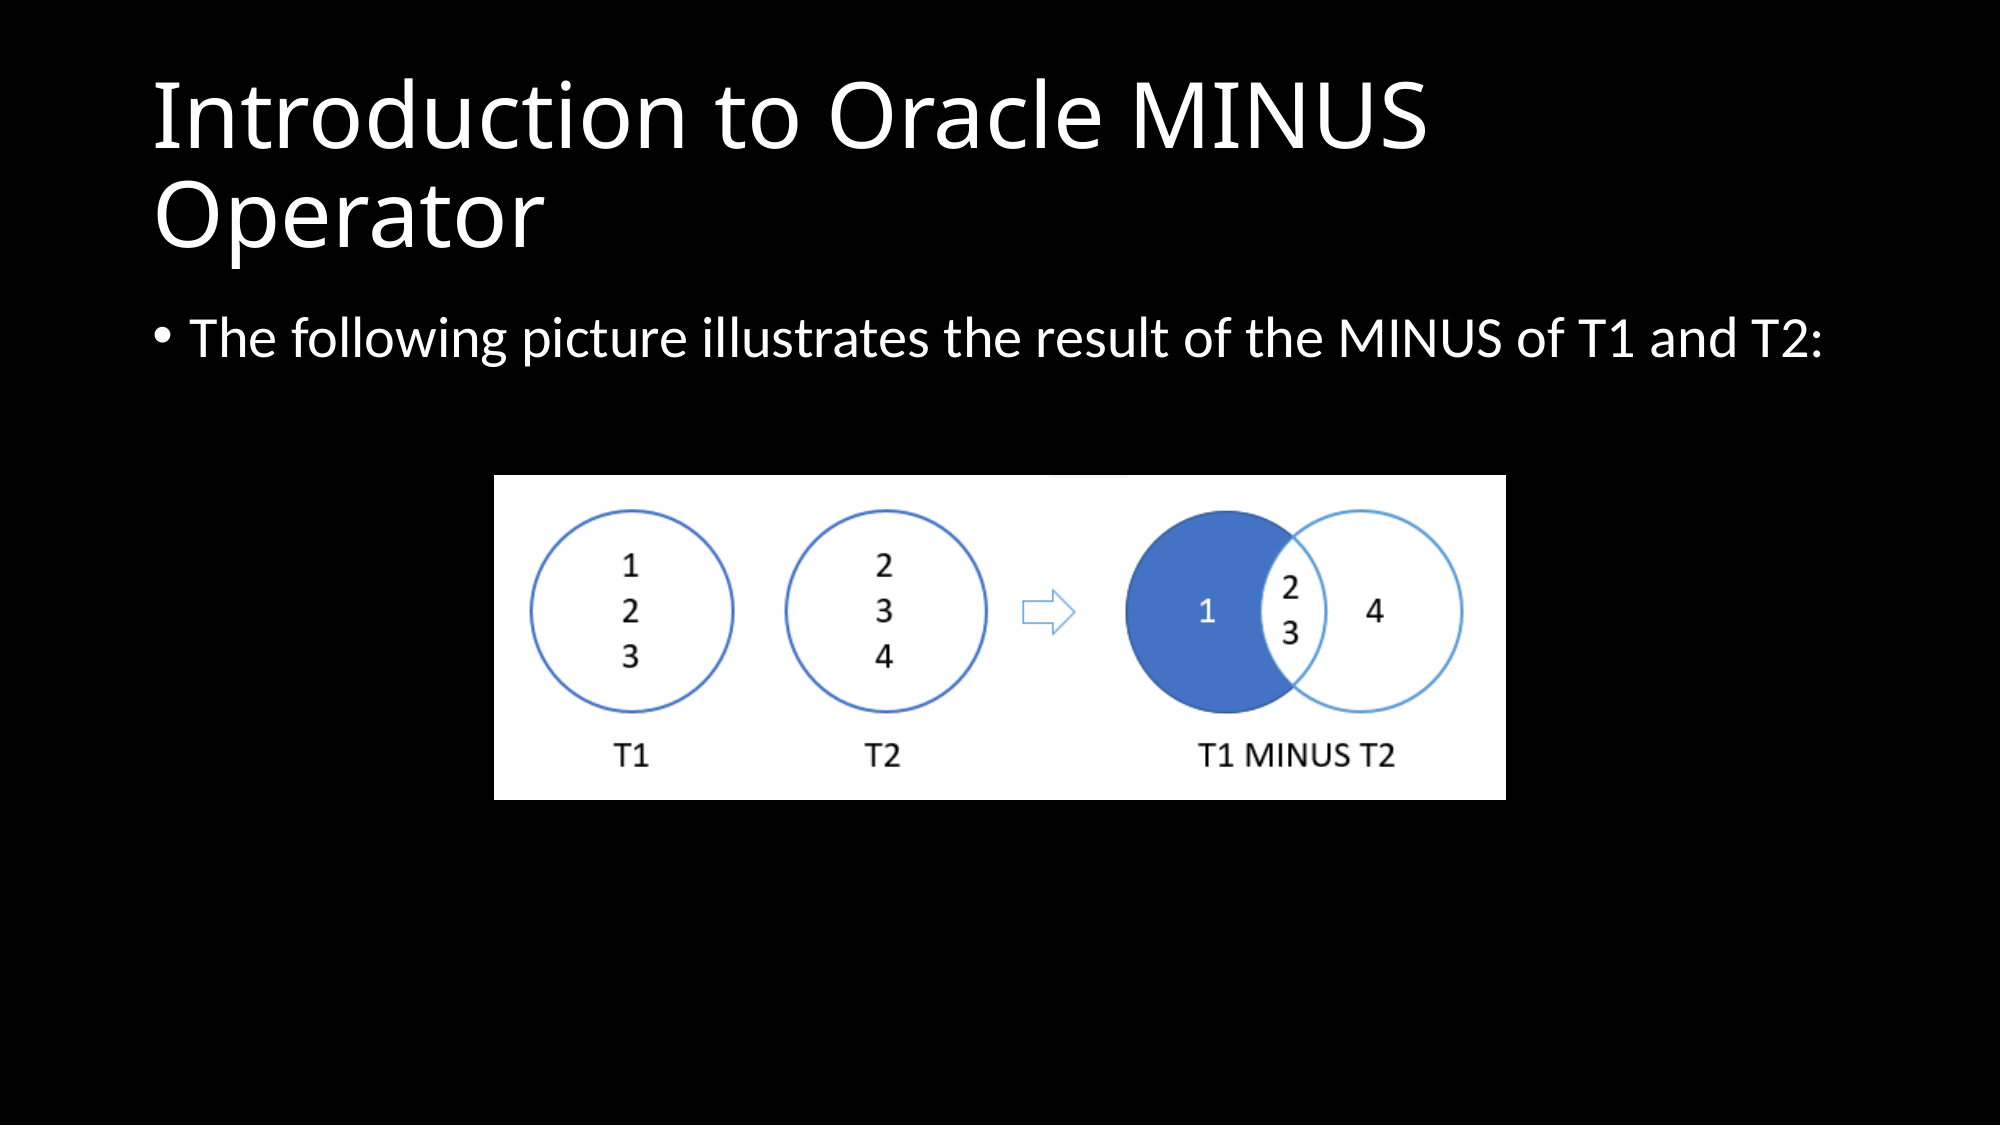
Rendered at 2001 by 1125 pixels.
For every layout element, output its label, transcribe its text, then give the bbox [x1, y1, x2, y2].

list The following picture illustrates the result of the MINUS of T1 and T2: [137, 299, 1863, 1014]
picture [494, 475, 1506, 800]
title Introduction to Oracle MINUS Operator [137, 59, 1863, 278]
